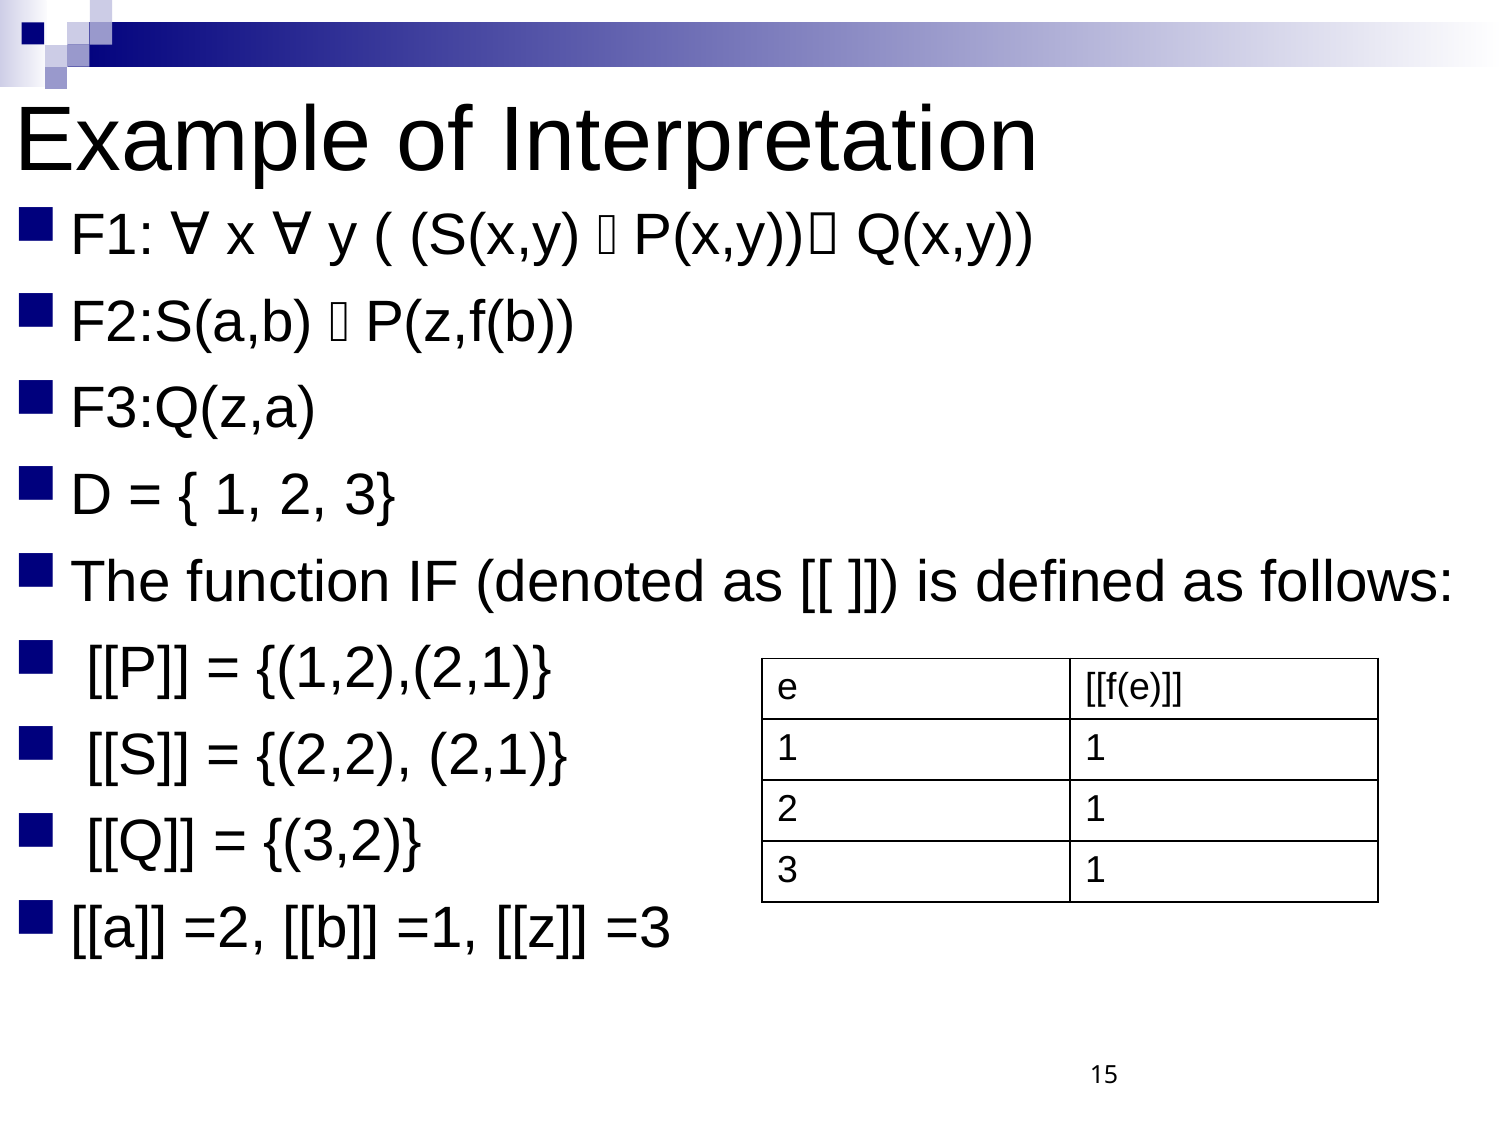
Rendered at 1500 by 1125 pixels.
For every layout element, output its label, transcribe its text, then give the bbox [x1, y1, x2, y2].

text_box 15 [1074, 1024, 1426, 1100]
table_cell 1 [1071, 781, 1377, 840]
table_cell 1 [1071, 720, 1377, 779]
table_header e [763, 659, 1069, 718]
table_cell 2 [763, 781, 1069, 840]
table_cell 1 [1071, 842, 1377, 901]
table_cell 1 [763, 720, 1069, 779]
text_box F1: ∀ x ∀ y ( (S(x,y)  P(x,y)) Q(x,y)) F2:S(a,b)  P(z,f(b)) F3:Q(z,a) D = { 1, 2, 3} The function IF (denoted as [[ ]]) is defined as follows: [[P]] = {(1,2),(2,1)} [[S]] = {(2,2), (2,1)} [[Q]] = {(3,2)} [[a]] =2, [[b]] =1, [[z]] =3 [0, 188, 1500, 1022]
table_header [[f(e)]] [1071, 659, 1377, 718]
table_cell 3 [763, 842, 1069, 901]
text_box Example of Interpretation [0, 48, 1414, 188]
